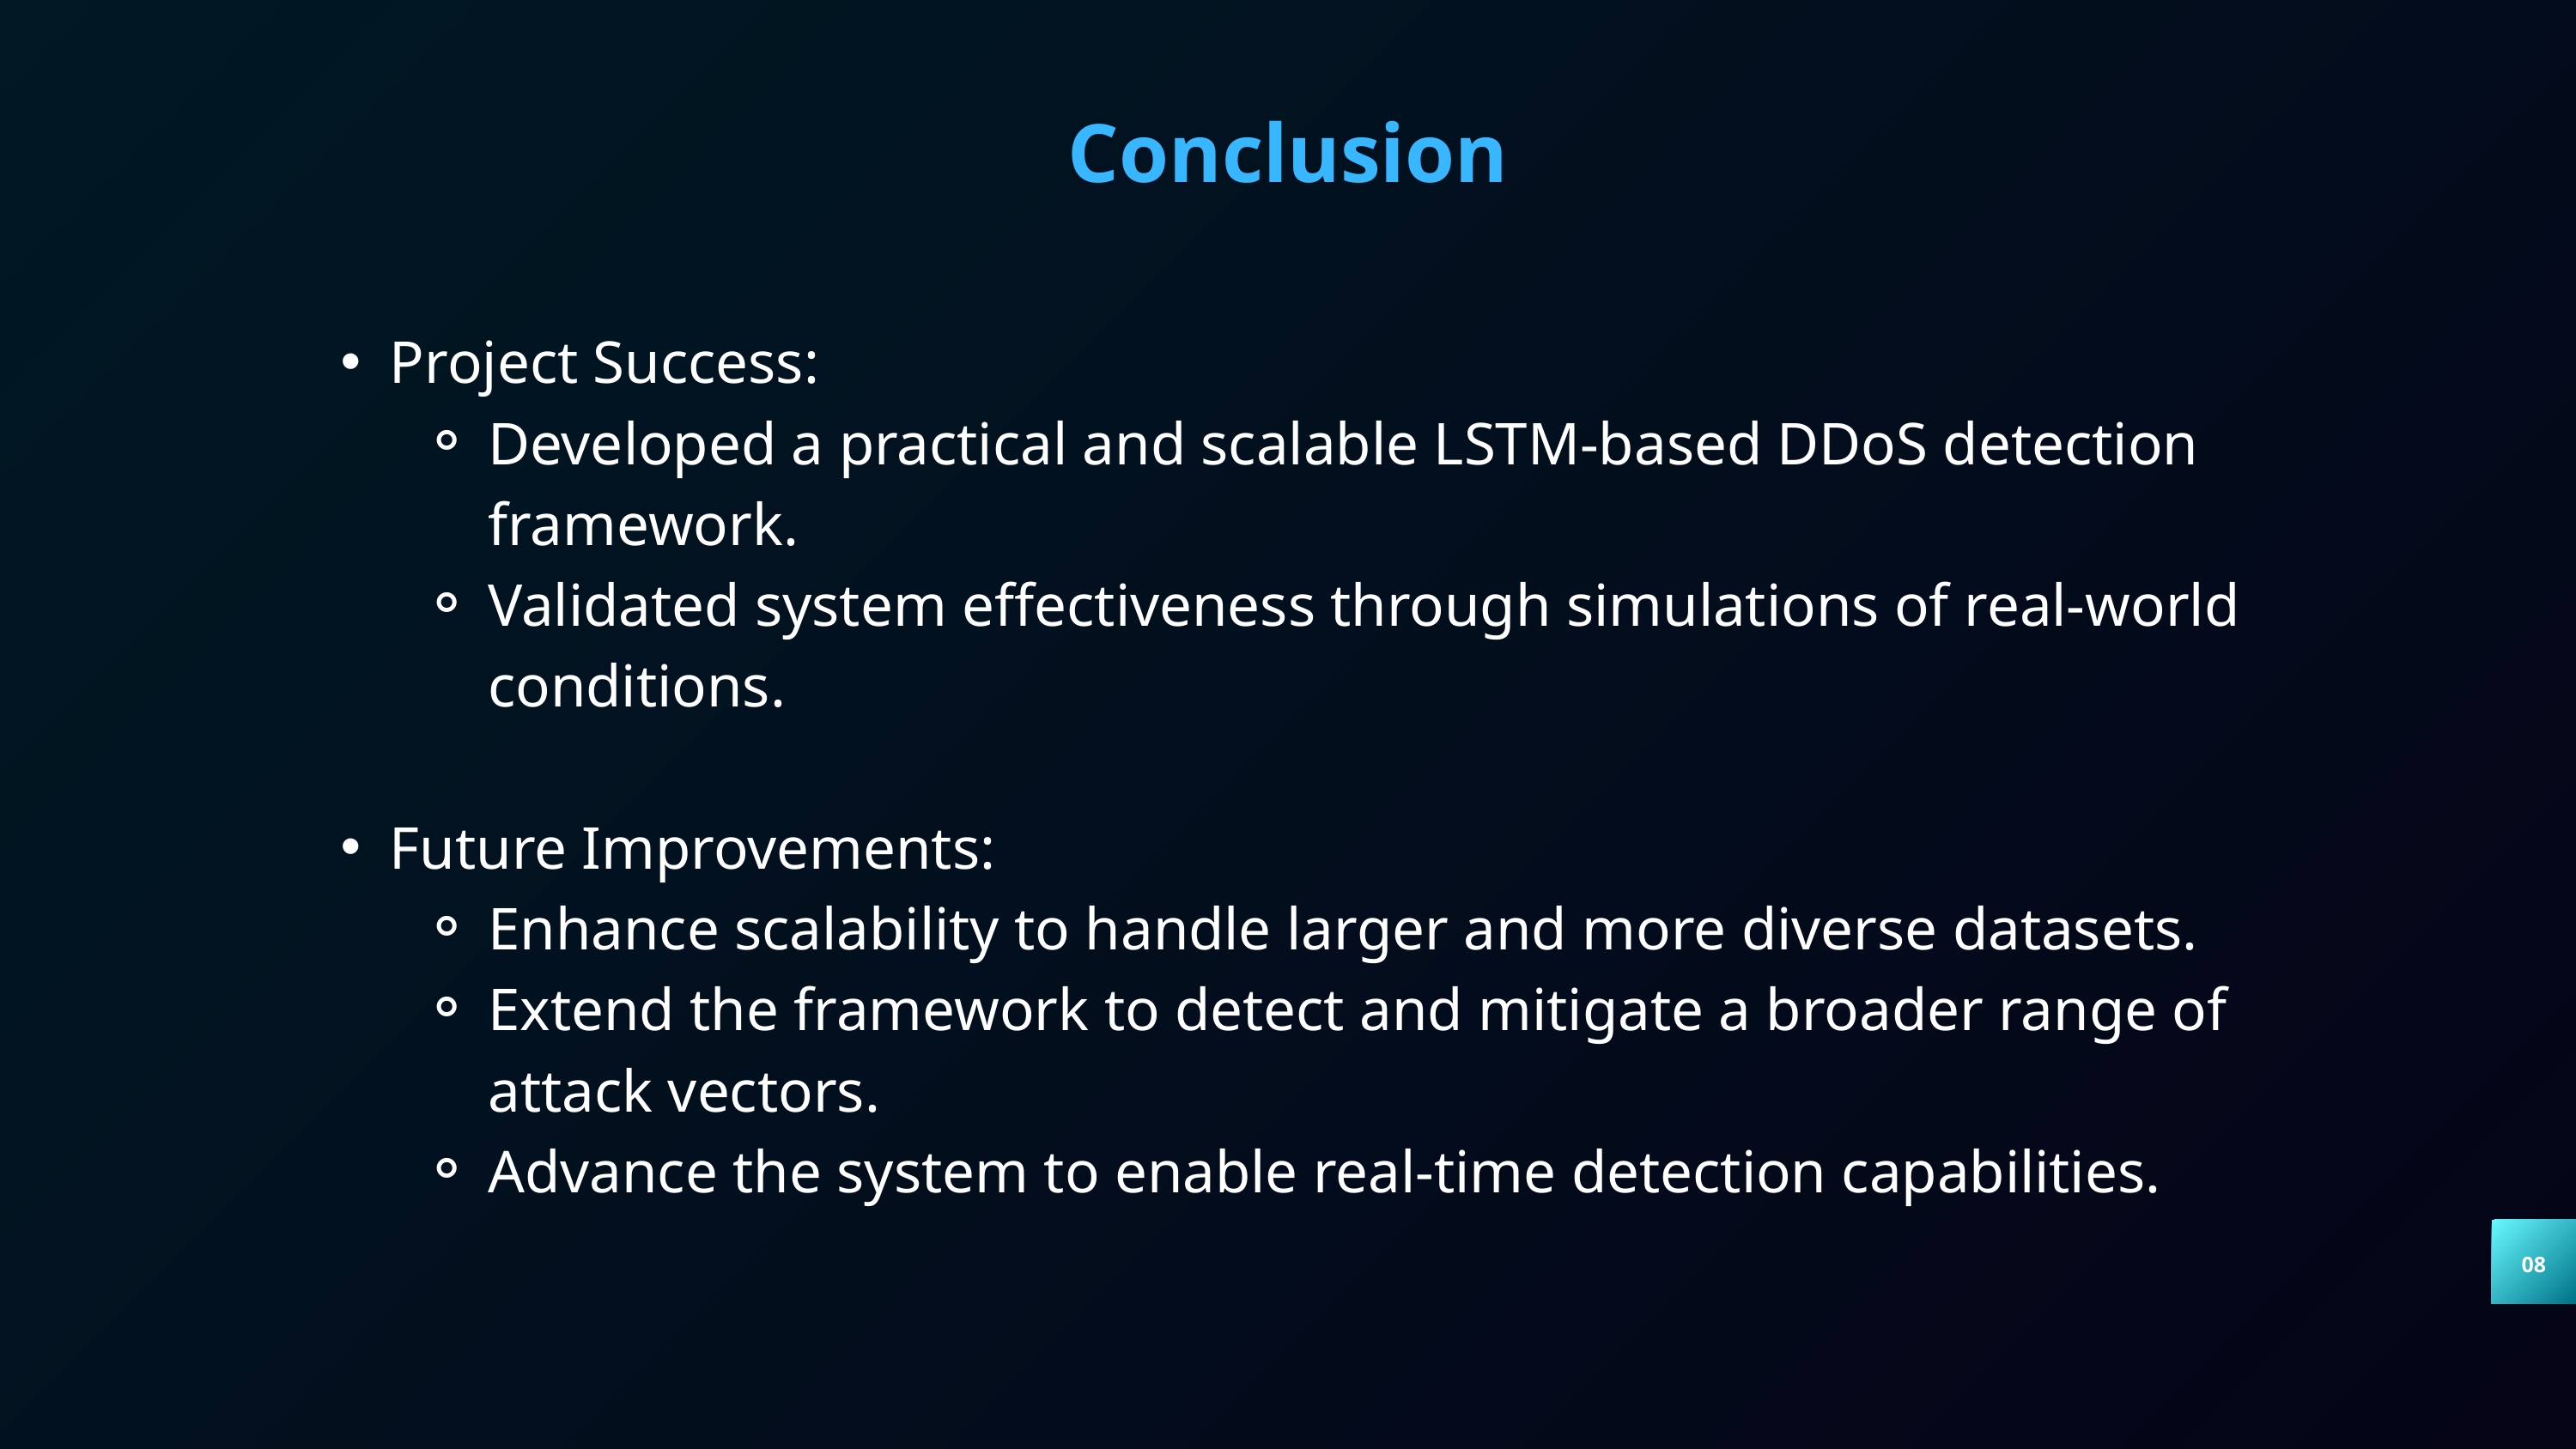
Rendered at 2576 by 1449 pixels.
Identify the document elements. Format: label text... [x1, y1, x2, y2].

text_box Project Success: Developed a practical and scalable LSTM-based DDoS detection framework. Validated system effectiveness through simulations of real-world conditions. Future Improvements: Enhance scalability to handle larger and more diverse datasets. Extend the framework to detect and mitigate a broader range of attack vectors. Advance the system to enable real-time detection capabilities. [291, 314, 2287, 1285]
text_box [2491, 1219, 2576, 1304]
text_box Conclusion [1066, 85, 1510, 199]
